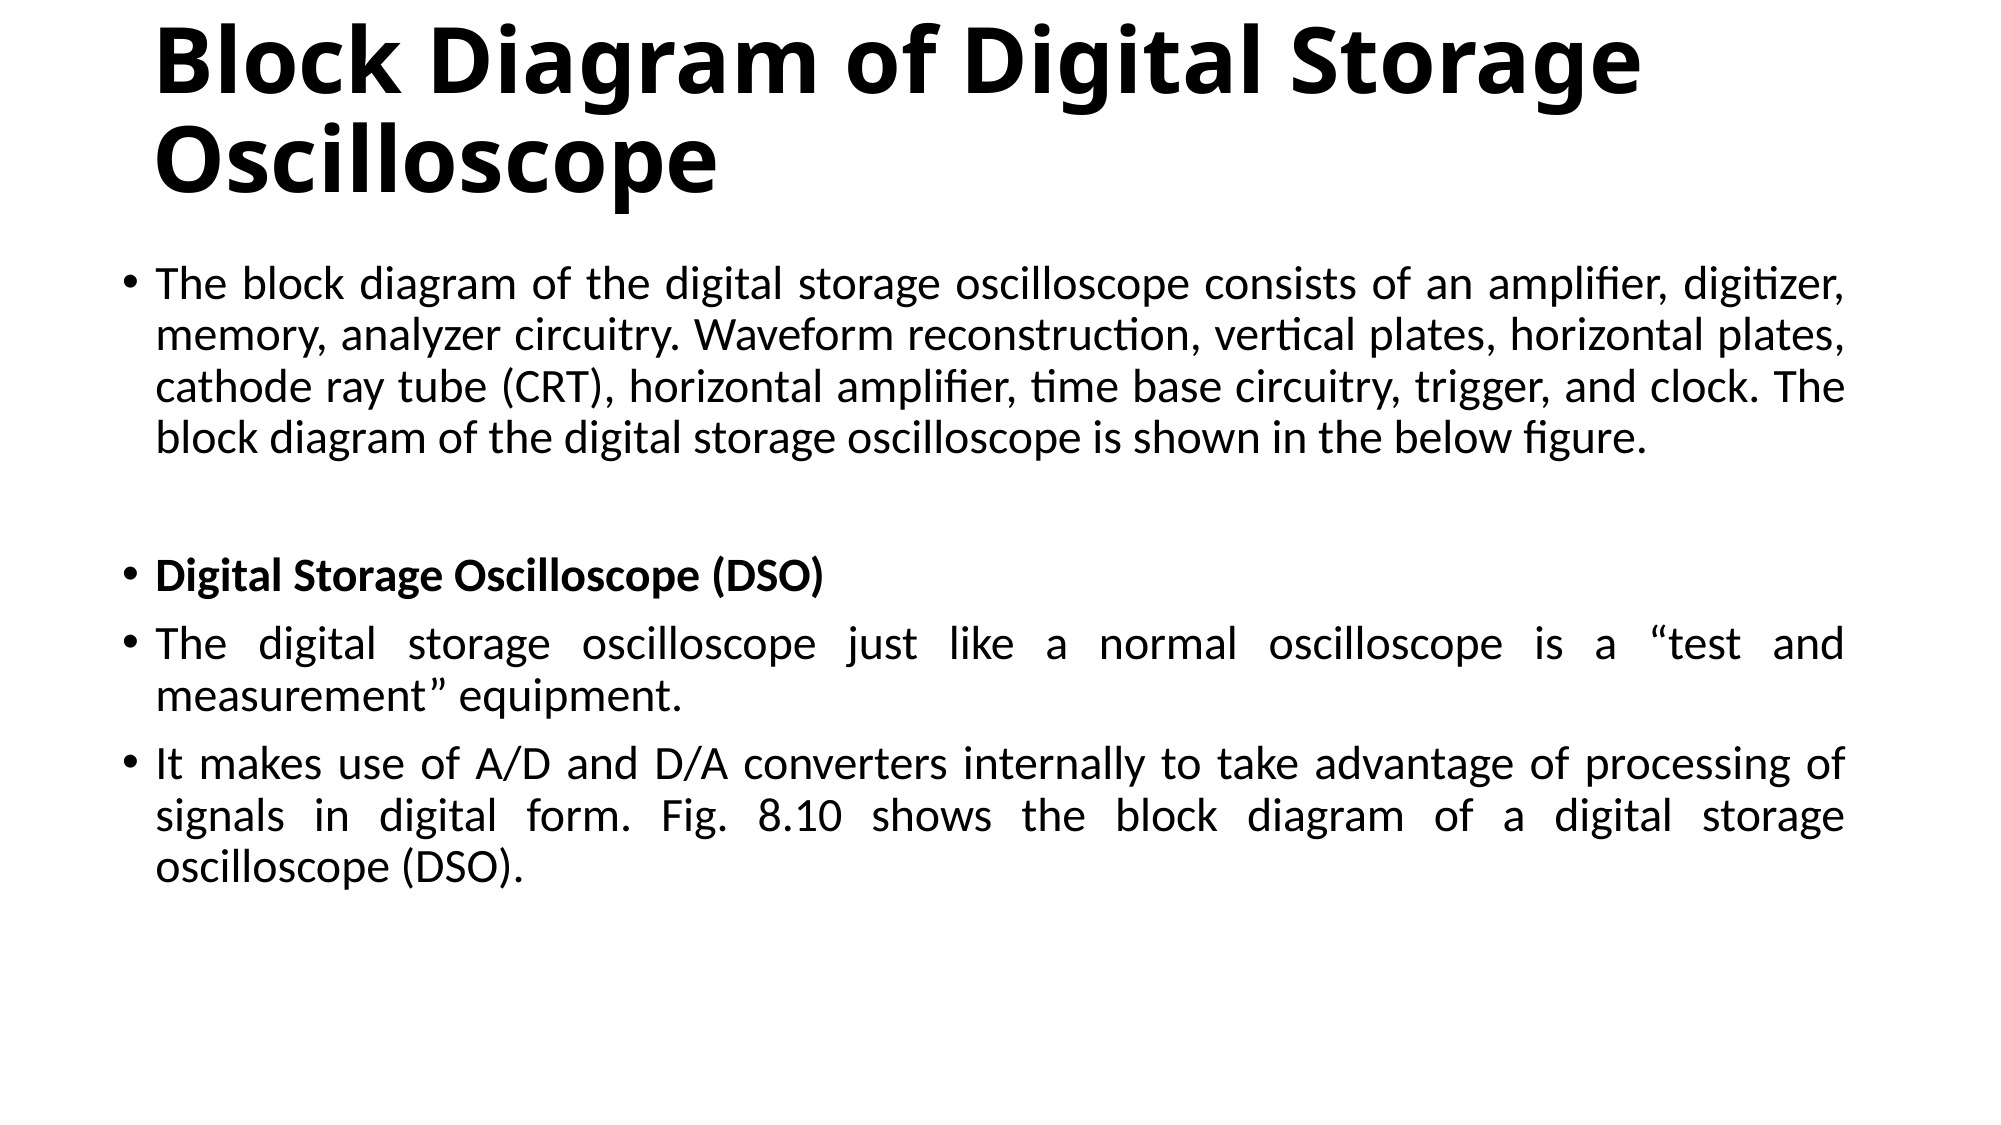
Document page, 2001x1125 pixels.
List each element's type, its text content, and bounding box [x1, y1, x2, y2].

title Block Diagram of Digital Storage Oscilloscope [137, 59, 1863, 250]
list The block diagram of the digital storage oscilloscope consists of an amplifier, digitizer, memory, analyzer circuitry. Waveform reconstruction, vertical plates, horizontal plates, cathode ray tube (CRT), horizontal amplifier, time base circuitry, trigger, and clock. The block diagram of the digital storage oscilloscope is shown in the below figure. Digital Storage Oscilloscope (DSO) The digital storage oscilloscope just like a normal oscilloscope is a “test and measurement” equipment. It makes use of A/D and D/A converters internally to take advantage of processing of signals in digital form. Fig. 8.10 shows the block diagram of a digital storage oscilloscope (DSO). [107, 250, 1863, 1065]
